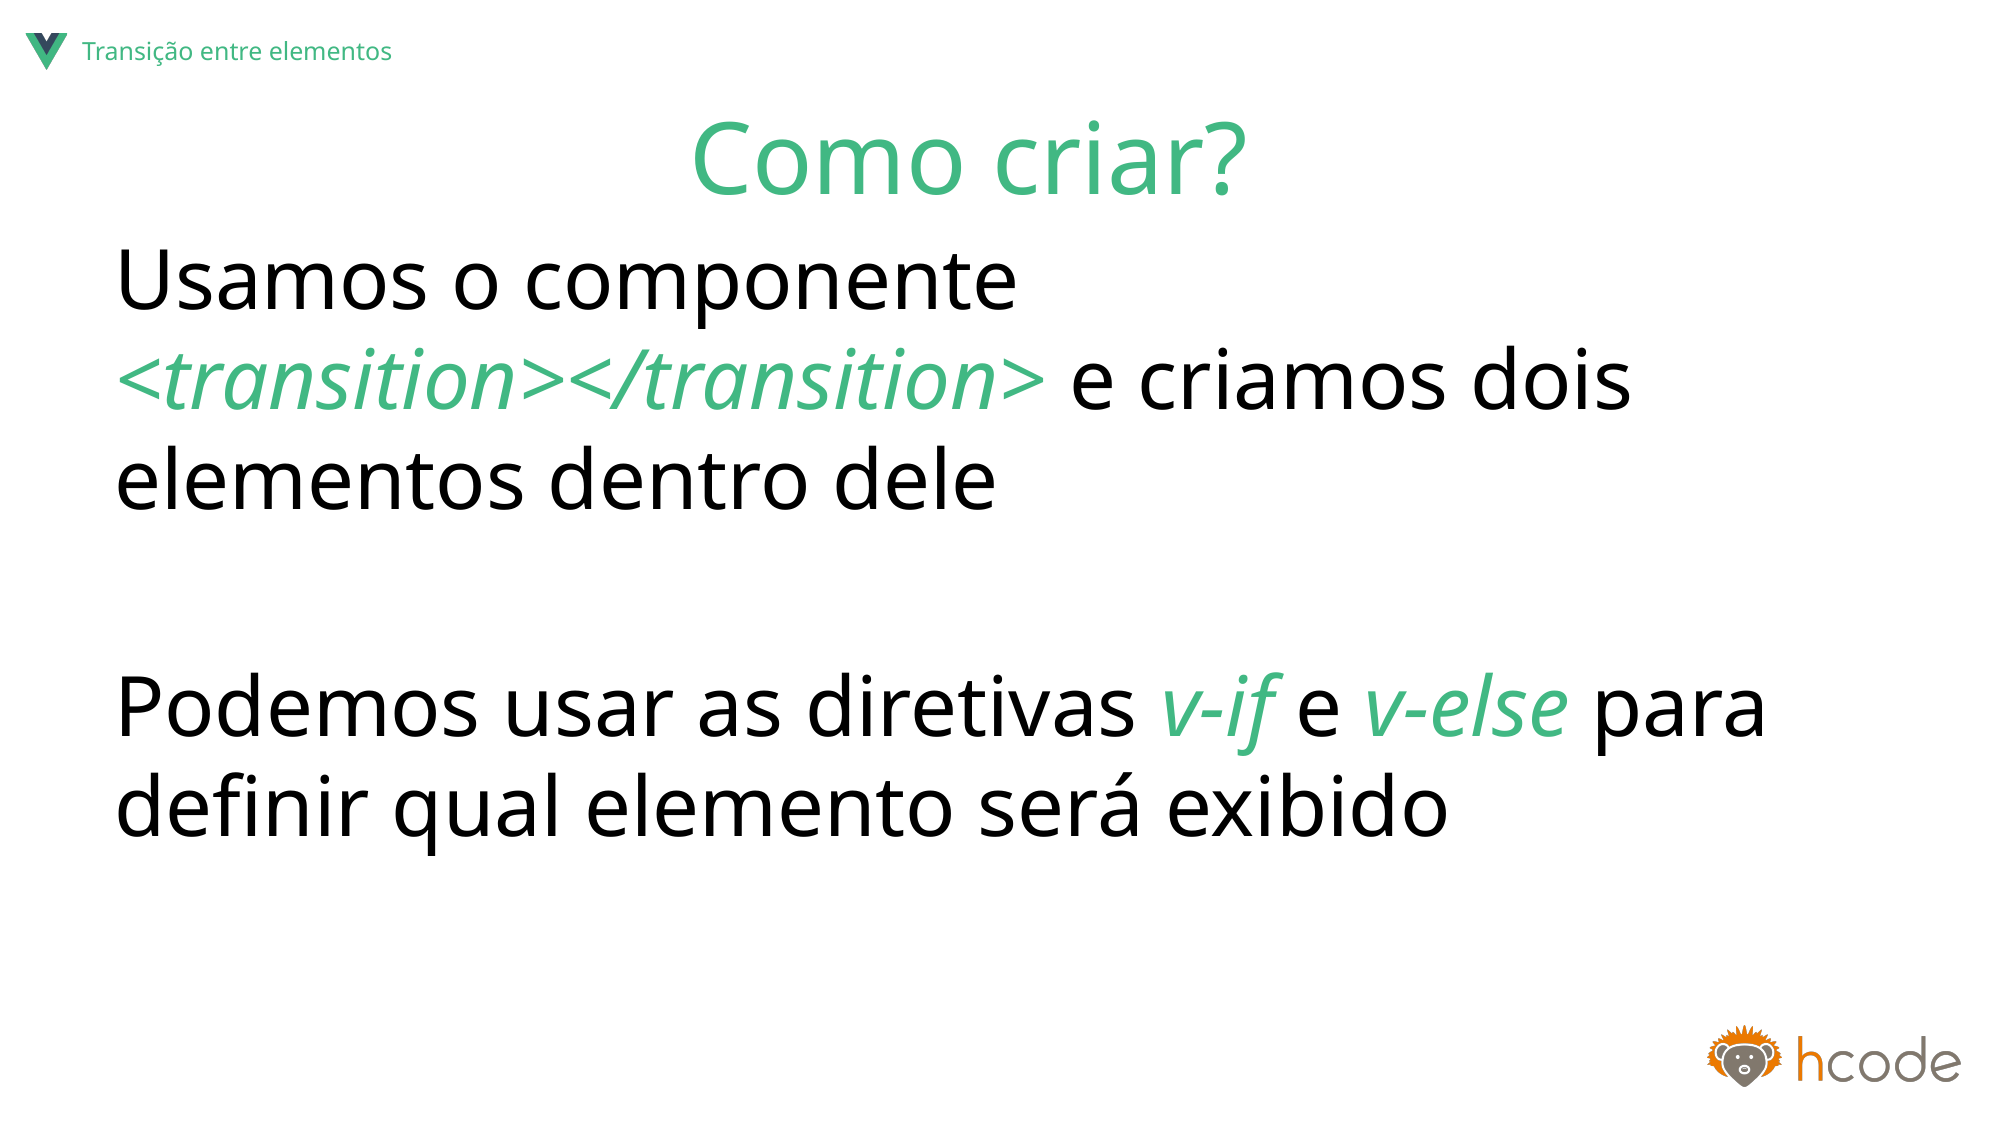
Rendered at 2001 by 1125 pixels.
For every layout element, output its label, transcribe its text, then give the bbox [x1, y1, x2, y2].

text_box Como criar? [119, 70, 1819, 238]
picture [1707, 1025, 1962, 1087]
text_box Transição entre elementos [67, 20, 1445, 84]
text_box Podemos usar as diretivas v-if e v-else para definir qual elemento será exibido [99, 618, 1913, 888]
text_box Usamos o componente <transition></transition> e criamos dois elementos dentro dele [99, 251, 1961, 501]
picture [25, 32, 68, 72]
